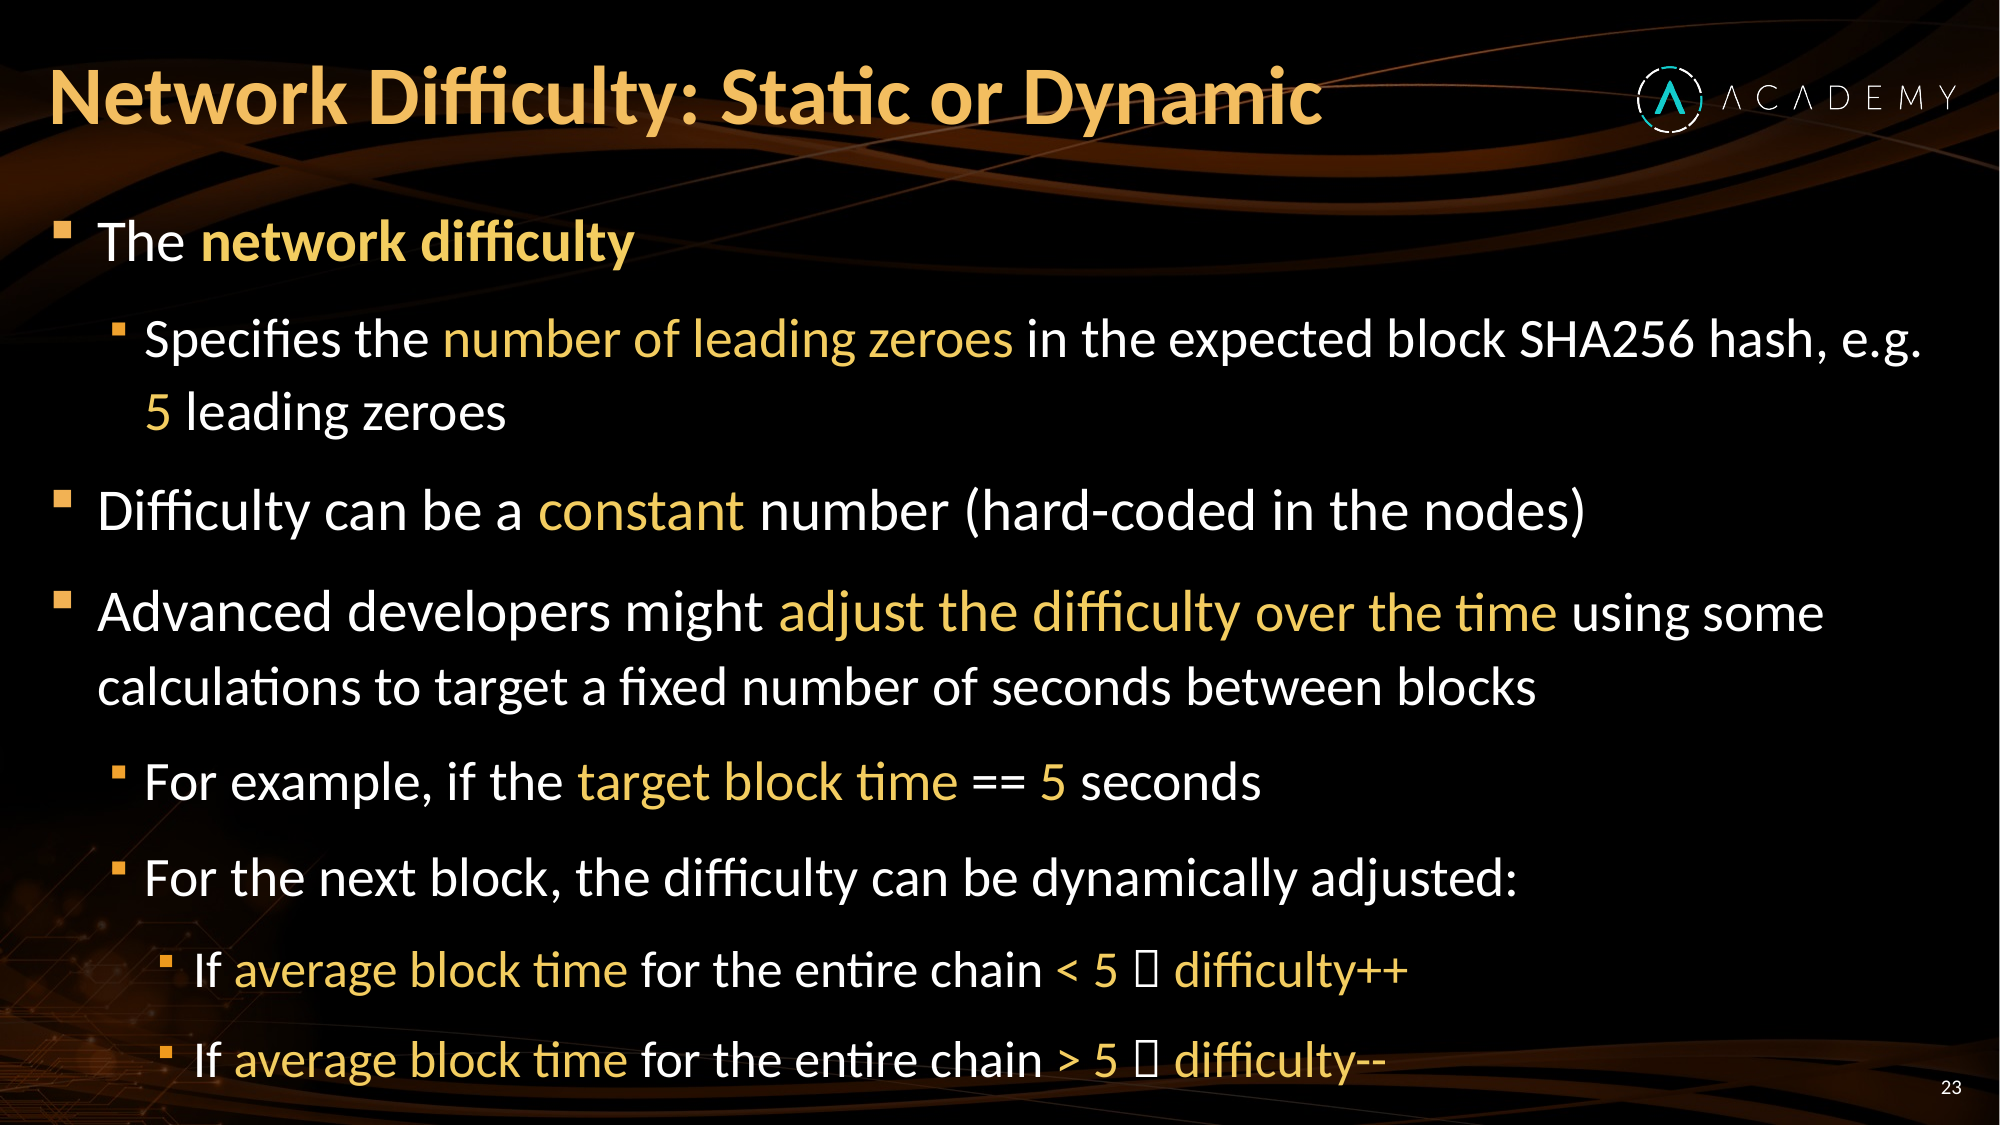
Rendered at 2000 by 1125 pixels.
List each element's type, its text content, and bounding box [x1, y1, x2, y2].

title Network Difficulty: Static or Dynamic [30, 6, 1602, 189]
picture [0, 0, 2000, 1125]
list The network difficulty Specifies the number of leading zeroes in the expected block SHA256 hash, e.g. 5 leading zeroes Difficulty can be a constant number (hard-coded in the nodes) Advanced developers might adjust the difficulty over the time using some calculations to target a fixed number of seconds between blocks For example, if the target block time == 5 seconds For the next block, the difficulty can be dynamically adjusted: If average block time for the entire chain < 5  difficulty++ If average block time for the entire chain > 5  difficulty-- [31, 188, 1968, 1103]
